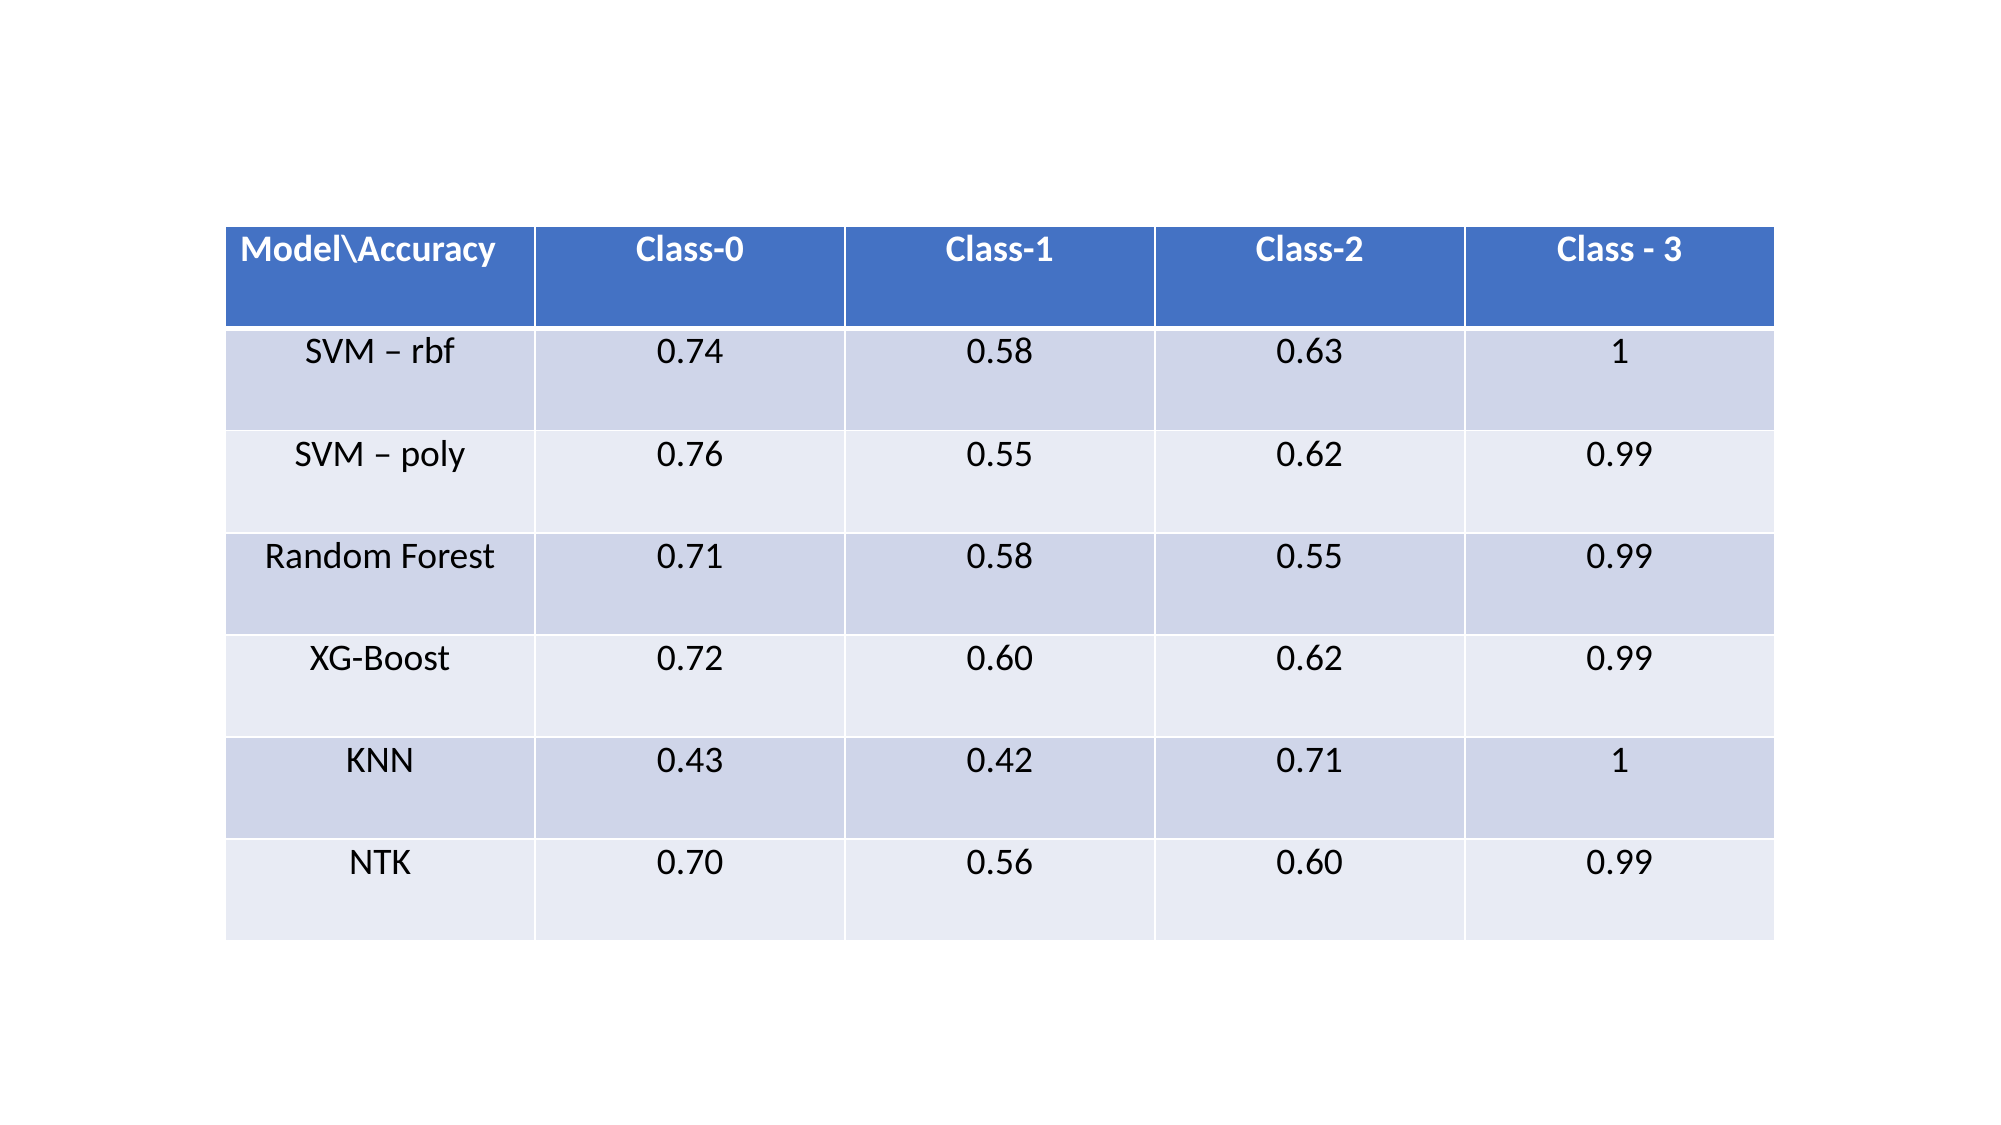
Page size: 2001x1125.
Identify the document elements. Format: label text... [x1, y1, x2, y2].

table_cell 0.60 [846, 636, 1154, 736]
table_cell 0.70 [536, 840, 844, 940]
table_cell 0.62 [1156, 431, 1464, 532]
table_cell 0.43 [536, 738, 844, 838]
table_cell KNN [226, 738, 534, 838]
table_cell 0.42 [846, 738, 1154, 838]
table_cell 0.74 [536, 331, 844, 430]
table_cell 0.71 [1156, 738, 1464, 838]
table_cell 0.58 [846, 331, 1154, 430]
table_cell 0.55 [1156, 534, 1464, 634]
table_cell XG-Boost [226, 636, 534, 736]
table_cell 0.63 [1156, 331, 1464, 430]
table_cell 0.62 [1156, 636, 1464, 736]
table_cell 0.71 [536, 534, 844, 634]
table_cell 0.60 [1156, 840, 1464, 940]
table_cell SVM – rbf [226, 331, 534, 430]
table_cell 0.99 [1466, 534, 1774, 634]
table_cell NTK [226, 840, 534, 940]
table_cell 0.99 [1466, 431, 1774, 532]
table_cell SVM – poly [226, 431, 534, 532]
table_header Class-2 [1156, 227, 1464, 326]
table_header Class-1 [846, 227, 1154, 326]
table_cell 0.99 [1466, 840, 1774, 940]
table_cell 1 [1466, 331, 1774, 430]
table_cell 0.76 [536, 431, 844, 532]
table_header Class - 3 [1466, 227, 1774, 326]
table_cell 0.55 [846, 431, 1154, 532]
table_cell 1 [1466, 738, 1774, 838]
table_cell 0.72 [536, 636, 844, 736]
table_cell 0.56 [846, 840, 1154, 940]
table_header Class-0 [536, 227, 844, 326]
table_cell Random Forest [226, 534, 534, 634]
table_header Model\Accuracy [226, 227, 534, 326]
table_cell 0.58 [846, 534, 1154, 634]
table_cell 0.99 [1466, 636, 1774, 736]
